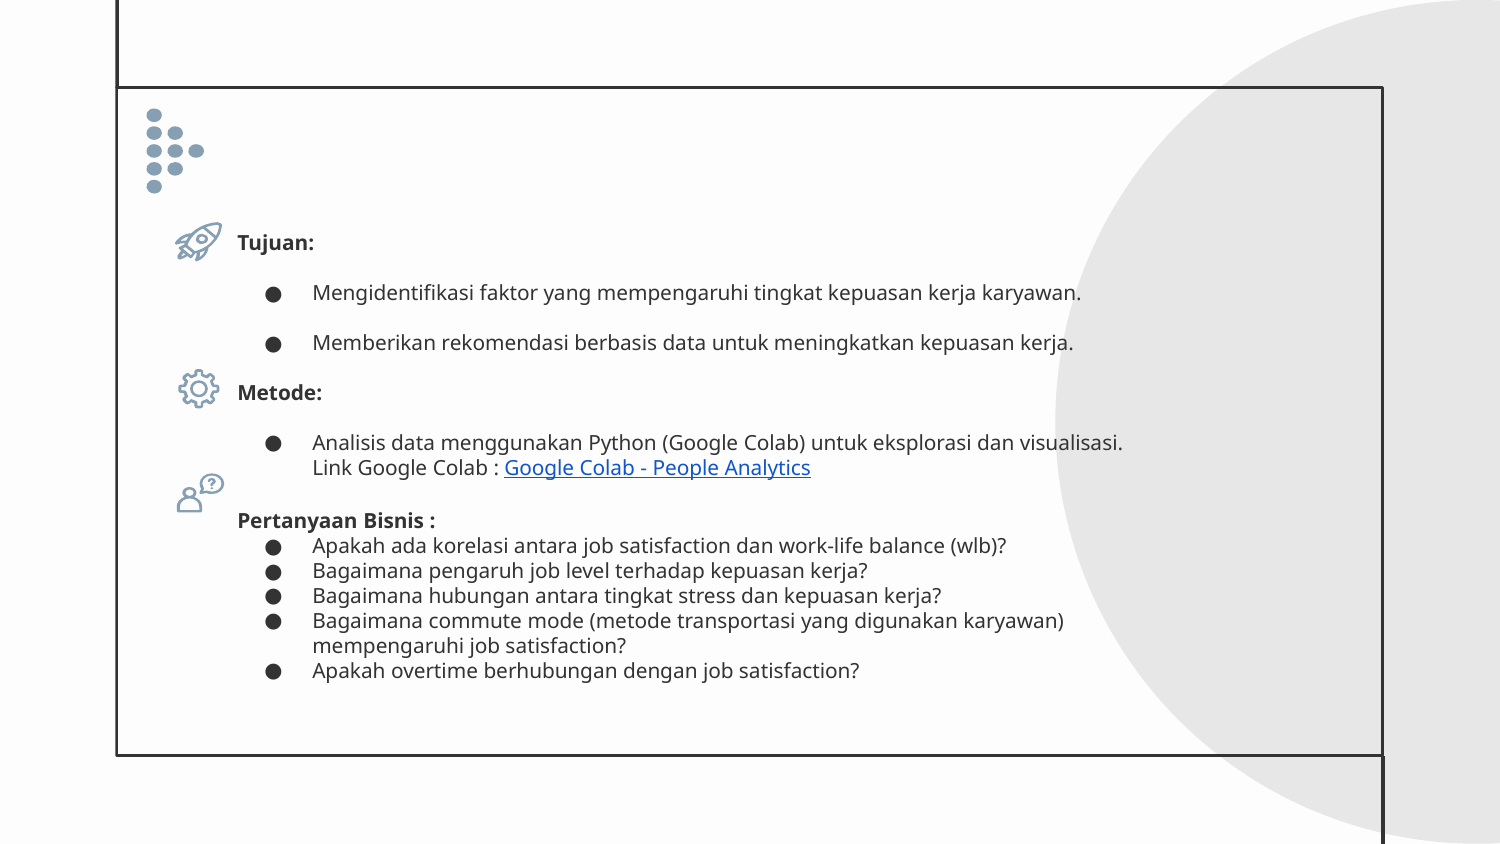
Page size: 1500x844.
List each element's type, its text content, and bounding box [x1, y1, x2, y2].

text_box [178, 368, 220, 409]
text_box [143, 108, 205, 194]
subtitle Tujuan: Mengidentifikasi faktor yang mempengaruhi tingkat kepuasan kerja karyawan. Memberikan rekomendasi berbasis data untuk meningkatkan kepuasan kerja. Metode: Analisis data menggunakan Python (Google Colab) untuk eksplorasi dan visualisasi. Link Google Colab : Google Colab - People Analytics Pertanyaan Bisnis : Apakah ada korelasi antara job satisfaction dan work-life balance (wlb)? Bagaimana pengaruh job level terhadap kepuasan kerja? Bagaimana hubungan antara tingkat stress dan kepuasan kerja? Bagaimana commute mode (metode transportasi yang digunakan karyawan) mempengaruhi job satisfaction? Apakah overtime berhubungan dengan job satisfaction? [222, 214, 1226, 712]
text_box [174, 221, 223, 262]
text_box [176, 473, 225, 513]
